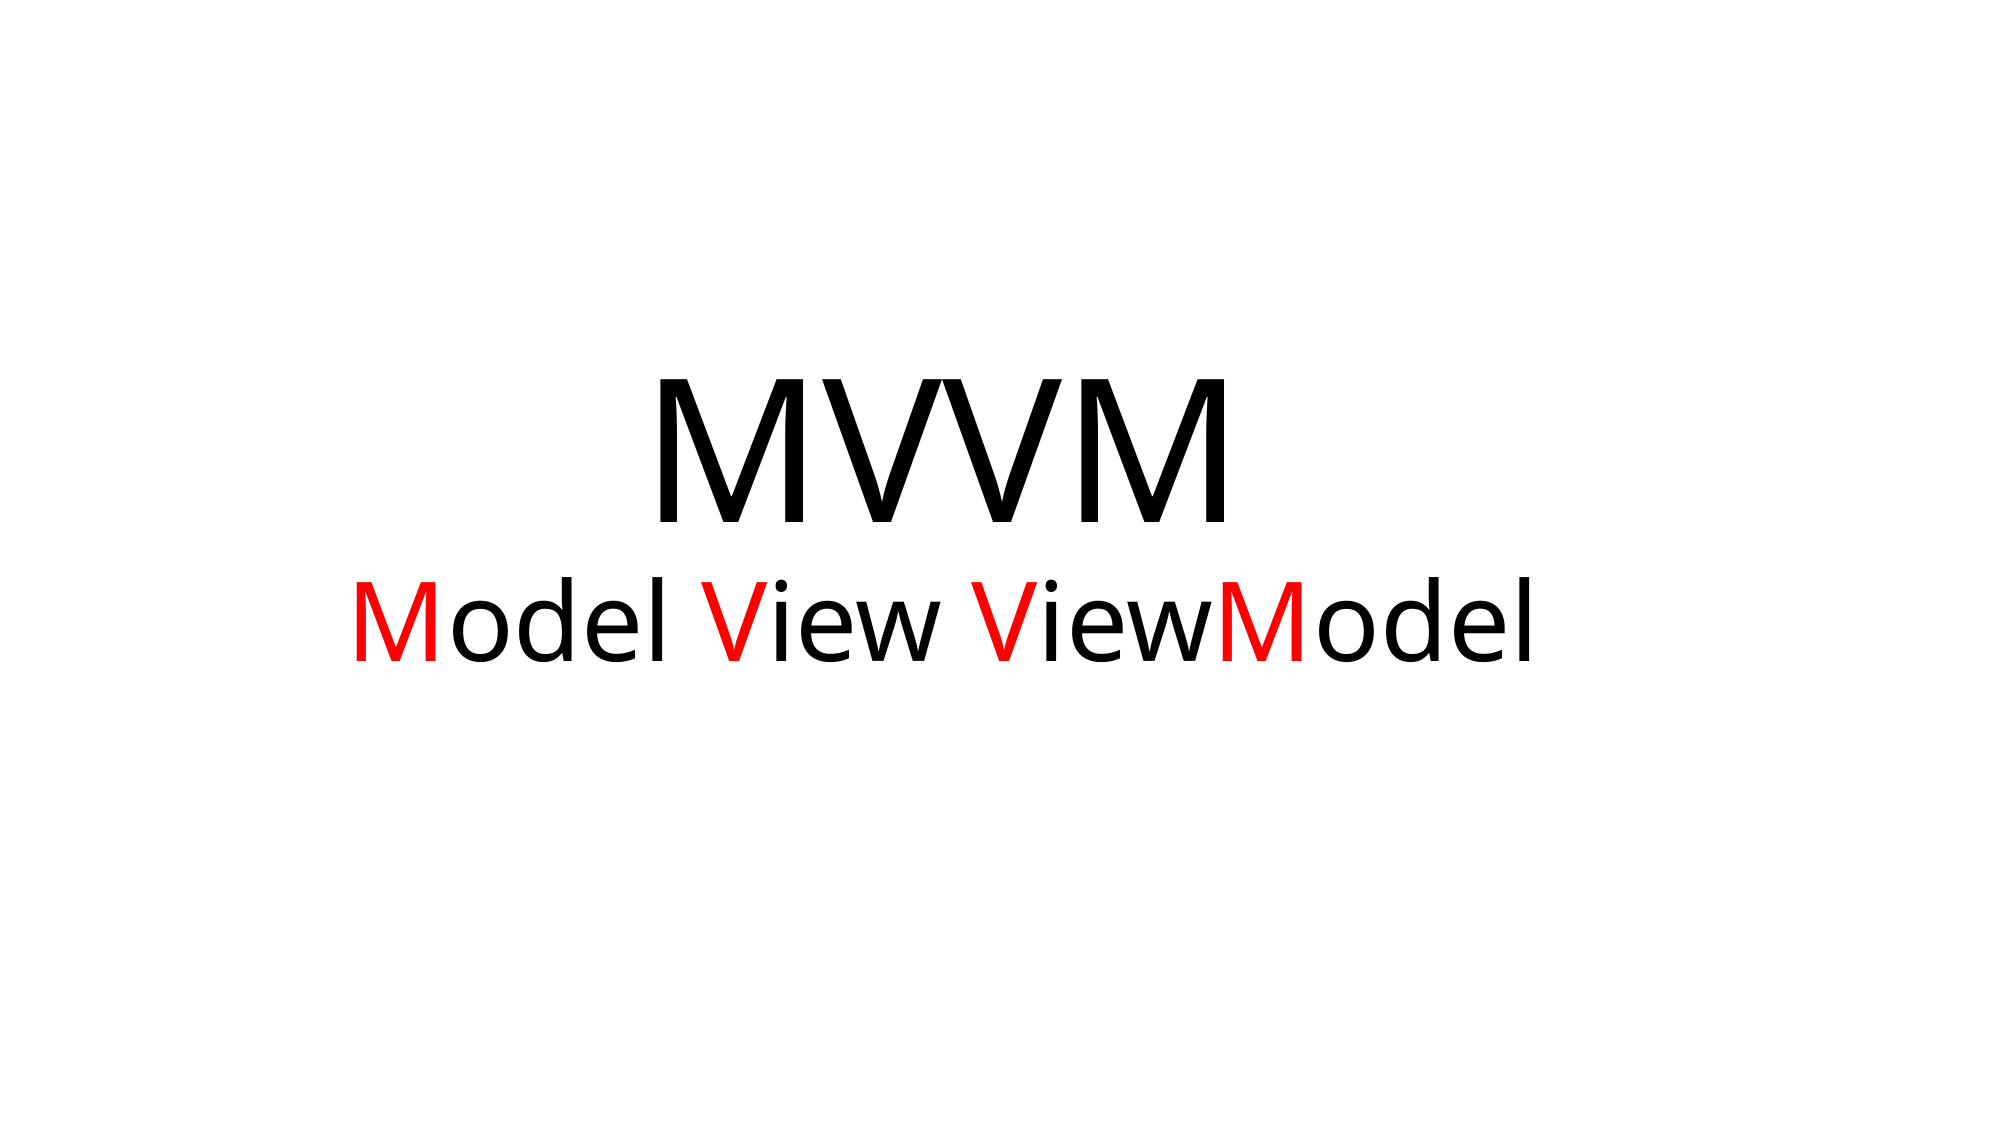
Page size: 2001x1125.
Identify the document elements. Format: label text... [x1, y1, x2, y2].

title MVVM Model View ViewModel [192, 313, 1693, 693]
